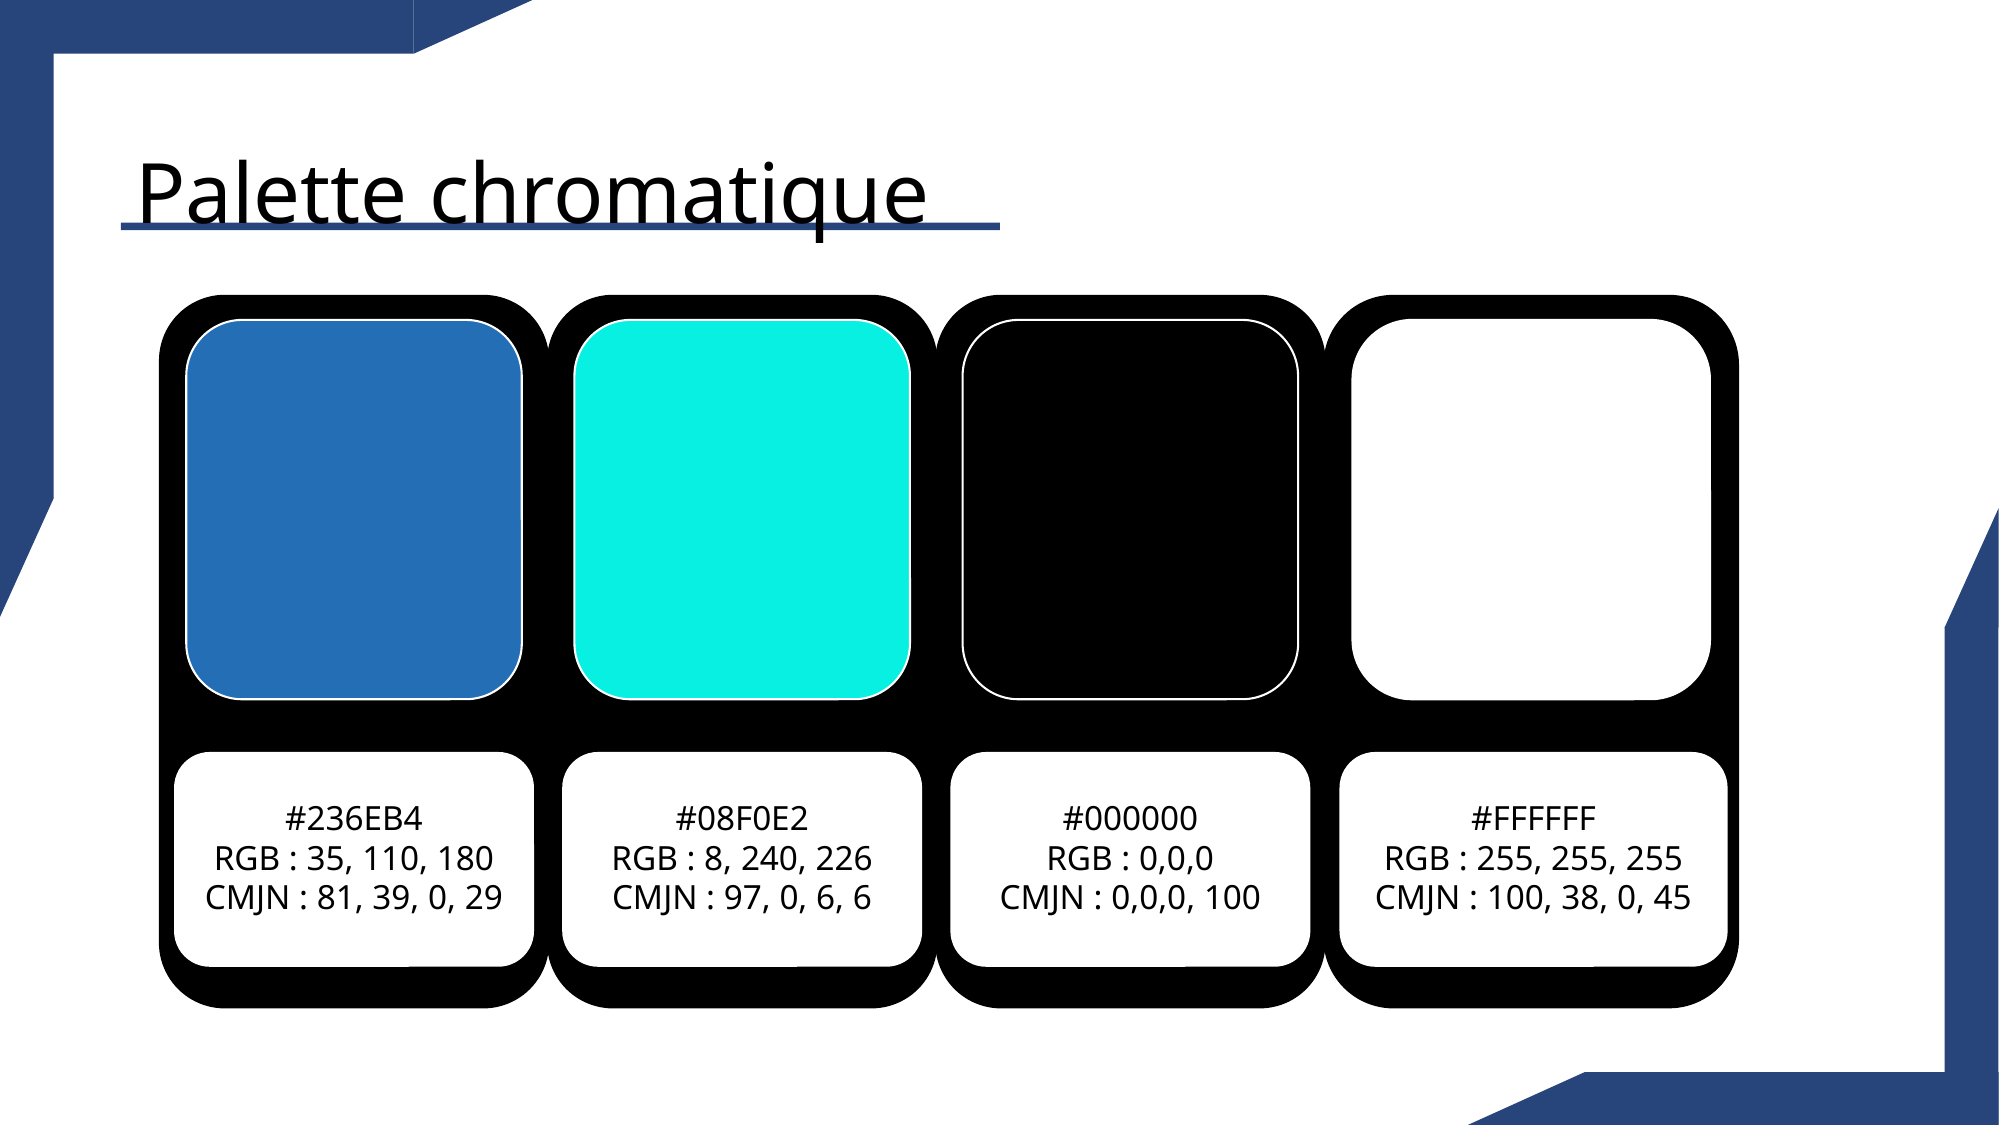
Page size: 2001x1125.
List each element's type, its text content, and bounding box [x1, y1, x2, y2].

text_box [0, 0, 533, 618]
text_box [159, 295, 548, 1008]
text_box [936, 295, 1324, 1008]
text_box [1465, 508, 1999, 1125]
text_box [945, 222, 1001, 231]
text_box Palette chromatique [533, 132, 945, 248]
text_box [548, 295, 936, 1008]
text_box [1324, 295, 1739, 1008]
